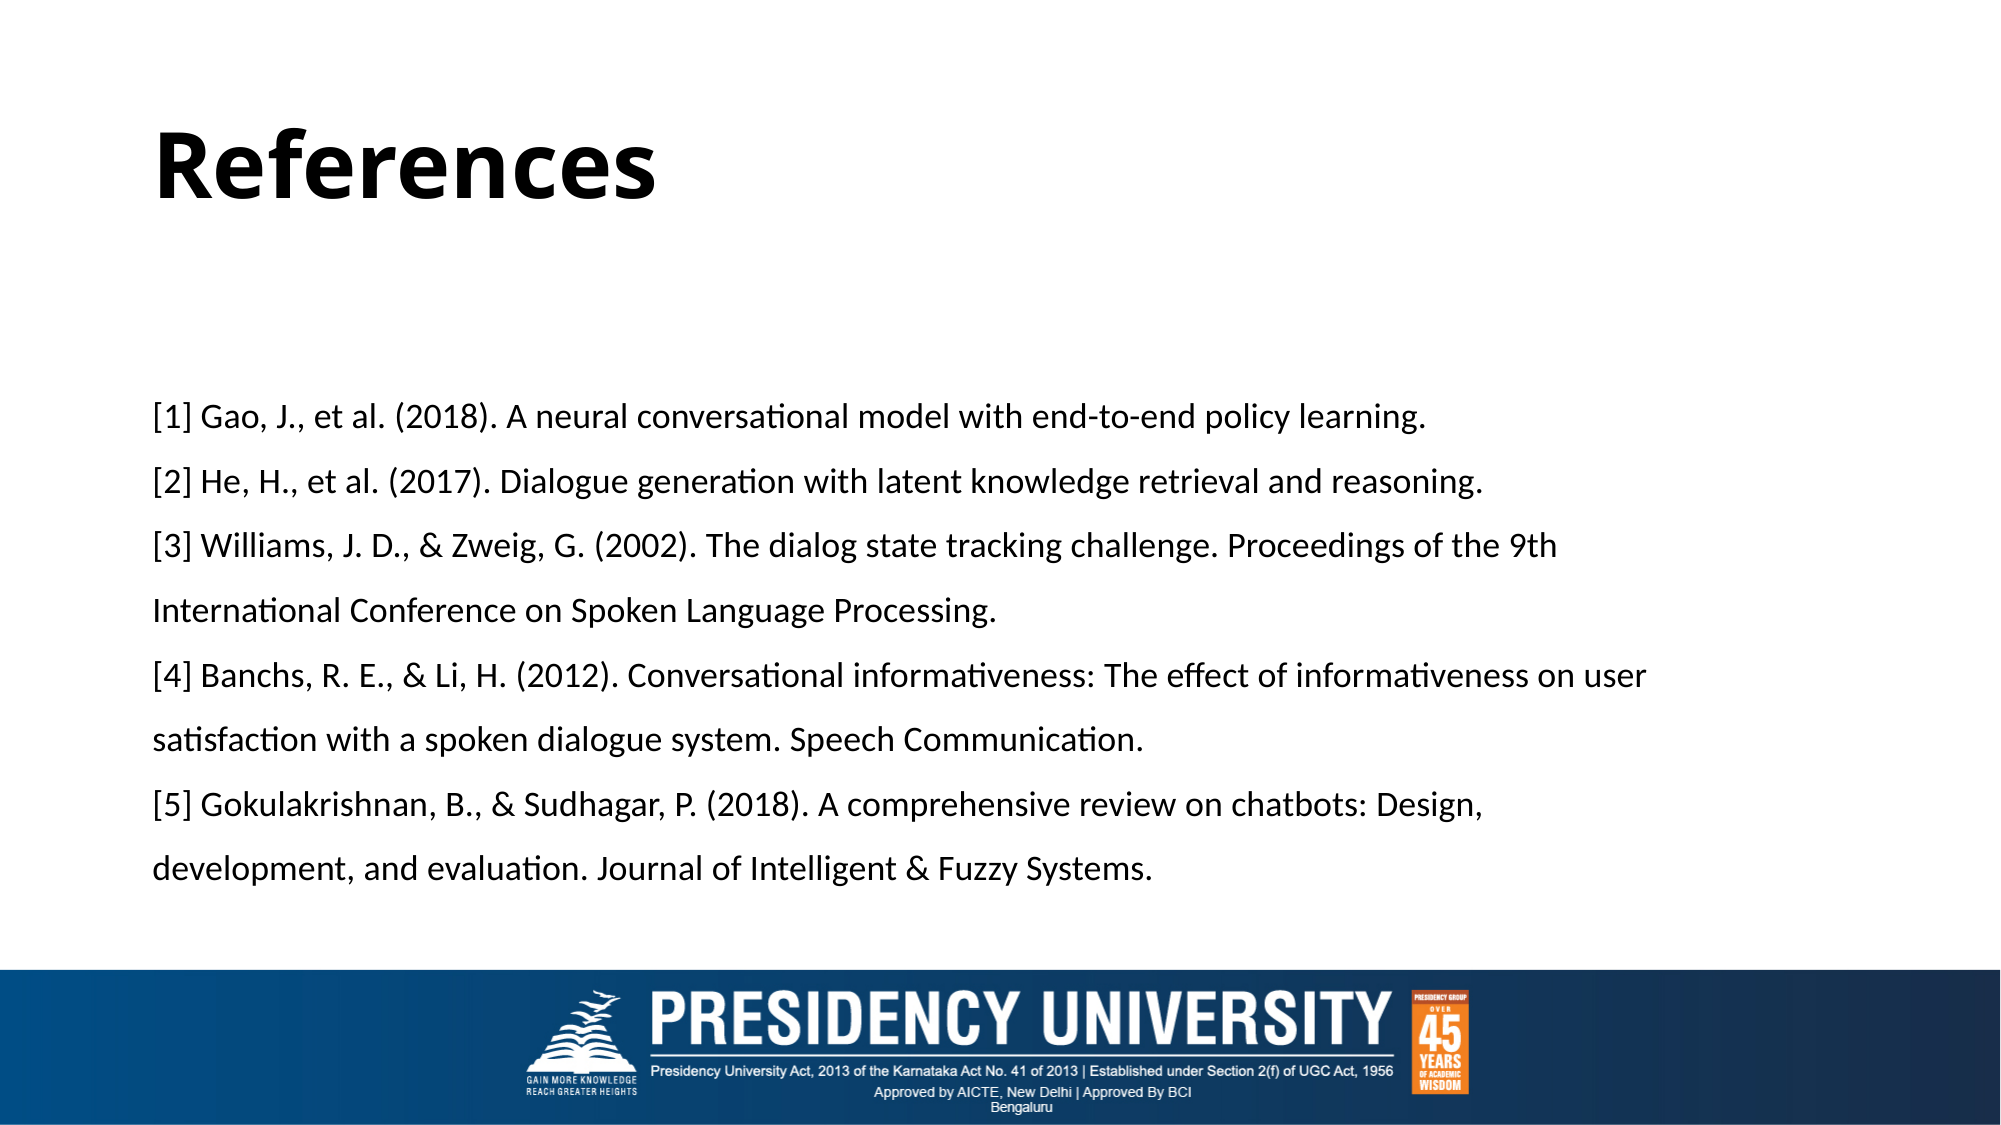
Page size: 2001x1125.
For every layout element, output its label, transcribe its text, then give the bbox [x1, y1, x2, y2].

list [1] Gao, J., et al. (2018). A neural conversational model with end-to-end policy learning. [2] He, H., et al. (2017). Dialogue generation with latent knowledge retrieval and reasoning. [3] Williams, J. D., & Zweig, G. (2002). The dialog state tracking challenge. Proceedings of the 9th International Conference on Spoken Language Processing. [4] Banchs, R. E., & Li, H. (2012). Conversational informativeness: The effect of informativeness on user satisfaction with a spoken dialogue system. Speech Communication. [5] Gokulakrishnan, B., & Sudhagar, P. (2018). A comprehensive review on chatbots: Design, development, and evaluation. Journal of Intelligent & Fuzzy Systems. [137, 299, 1820, 944]
title References [137, 59, 1863, 278]
picture [0, 0, 2001, 1125]
